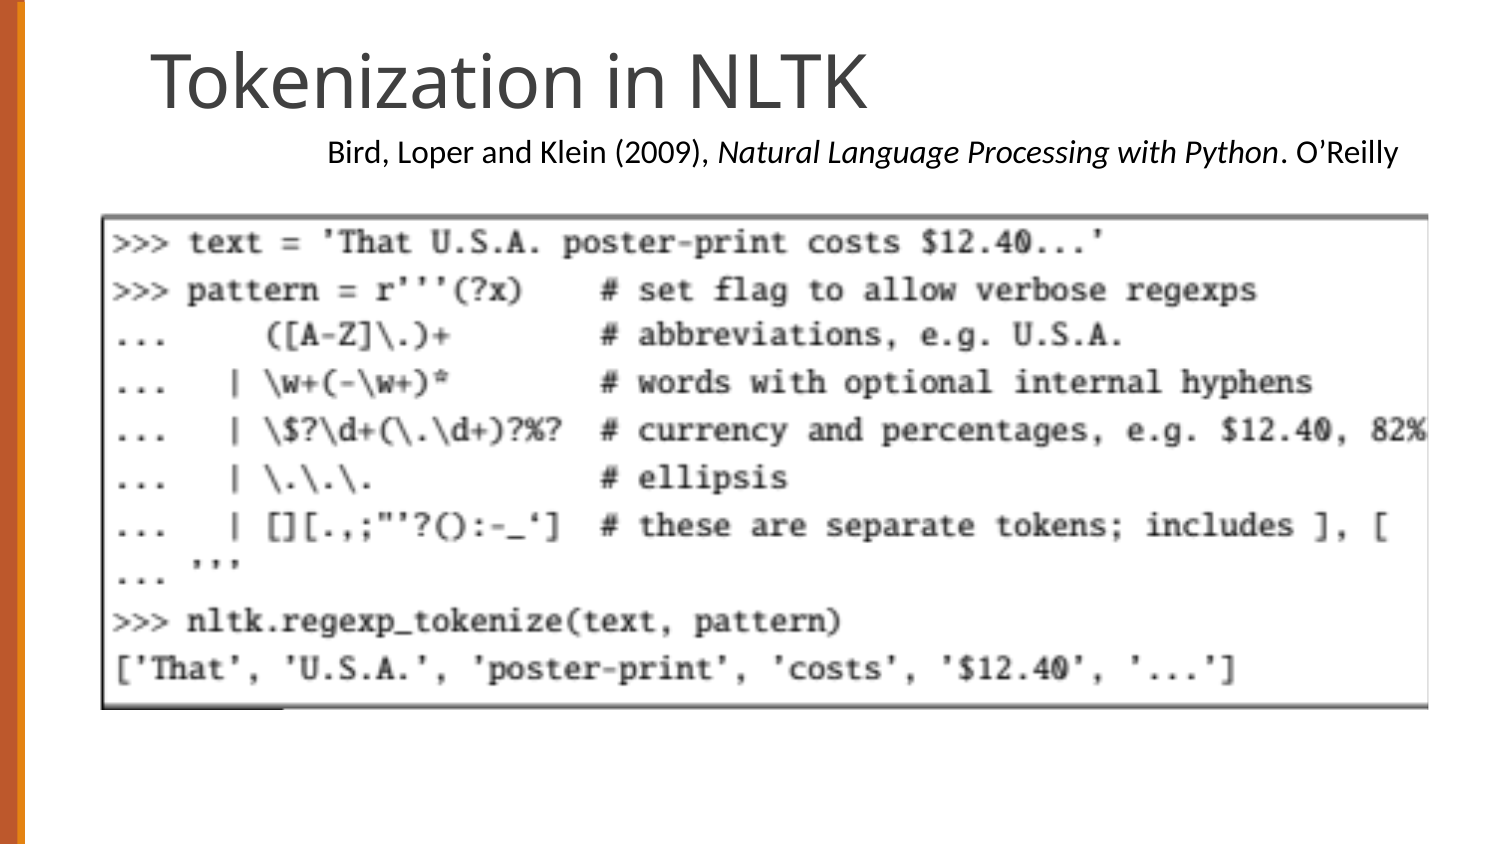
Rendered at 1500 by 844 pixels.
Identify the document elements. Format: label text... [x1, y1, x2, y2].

picture [99, 208, 1429, 710]
title Tokenization in NLTK [135, 19, 1373, 132]
text_box Bird, Loper and Klein (2009), Natural Language Processing with Python. O’Reilly [312, 122, 1475, 178]
